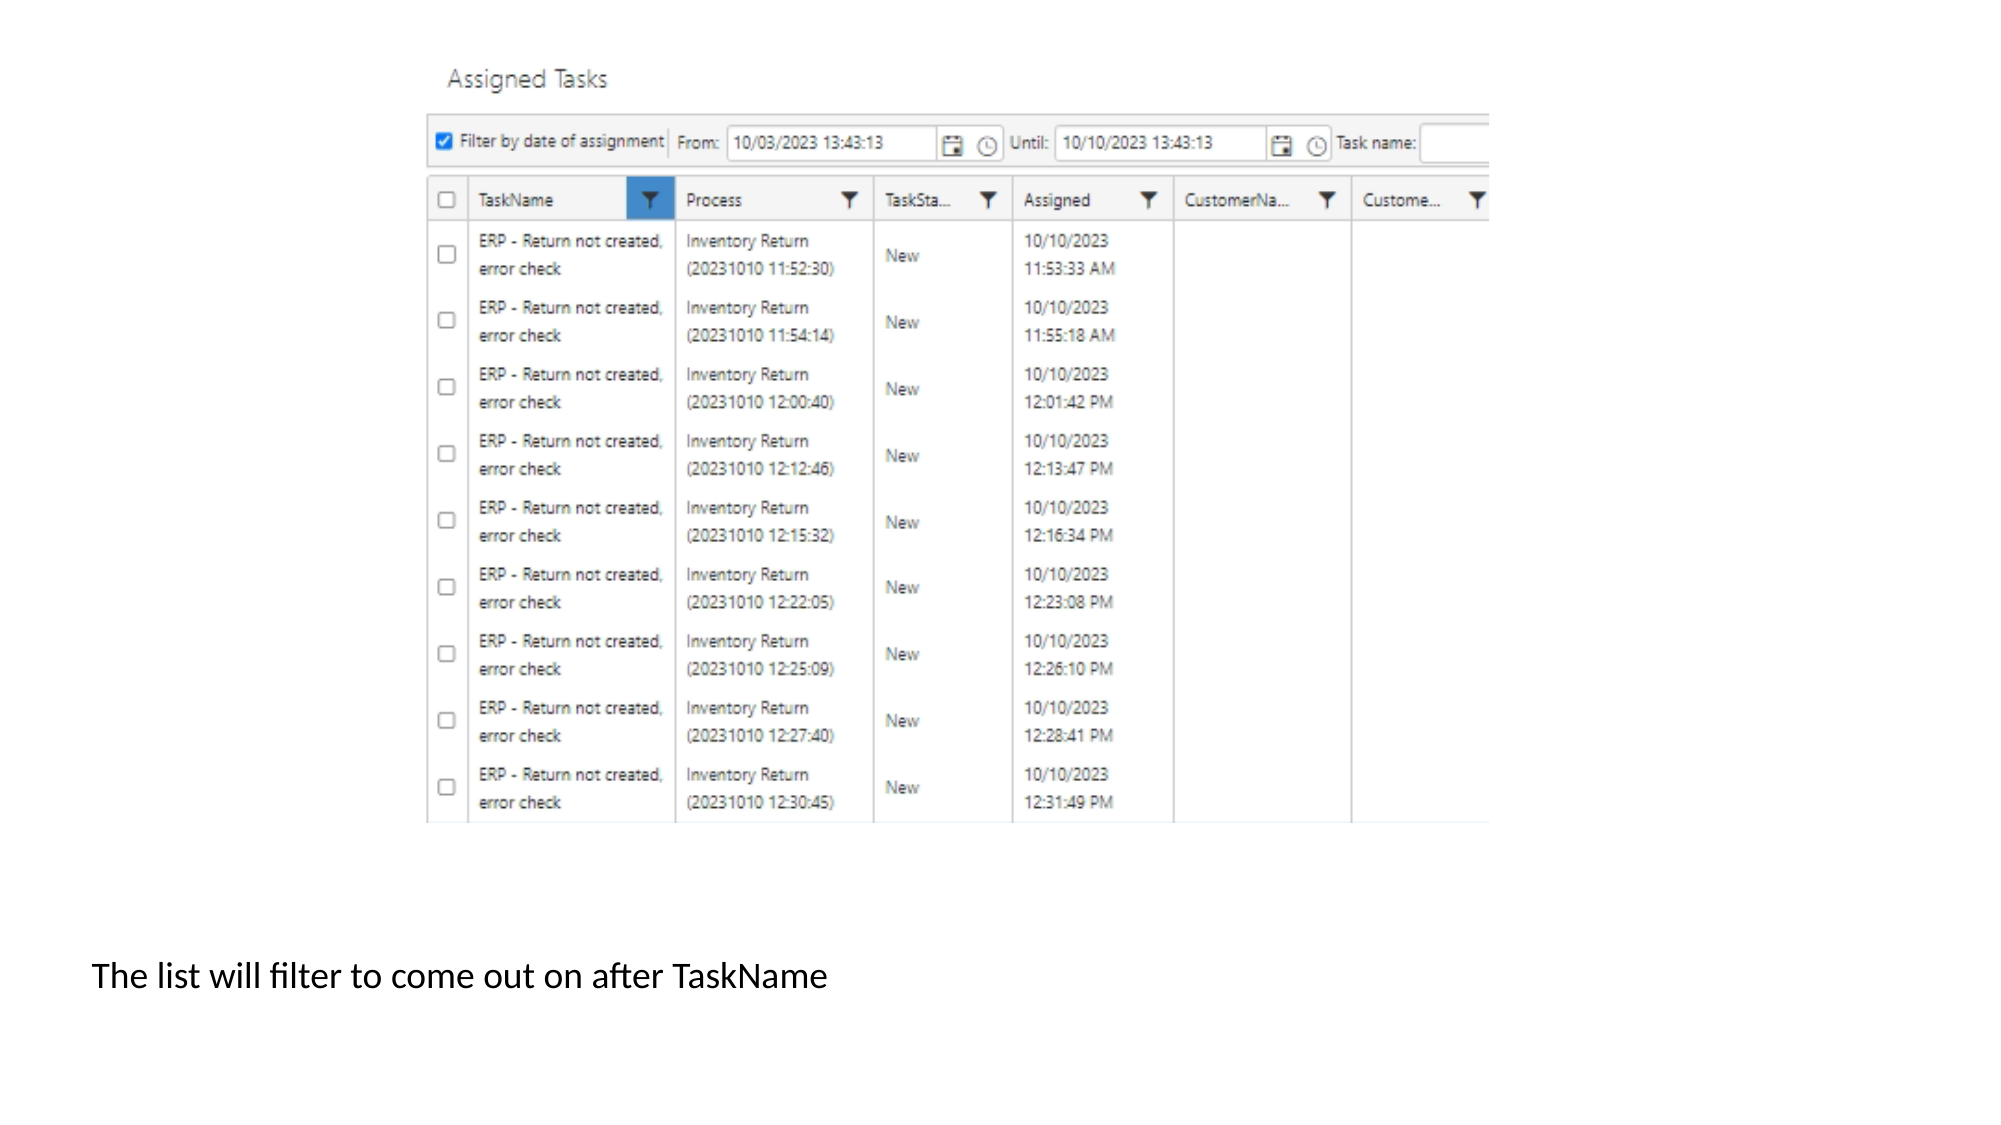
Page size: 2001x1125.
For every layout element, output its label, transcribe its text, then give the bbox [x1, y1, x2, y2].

picture [425, 51, 1490, 823]
text_box The list will filter to come out on after TaskName [76, 943, 951, 1004]
